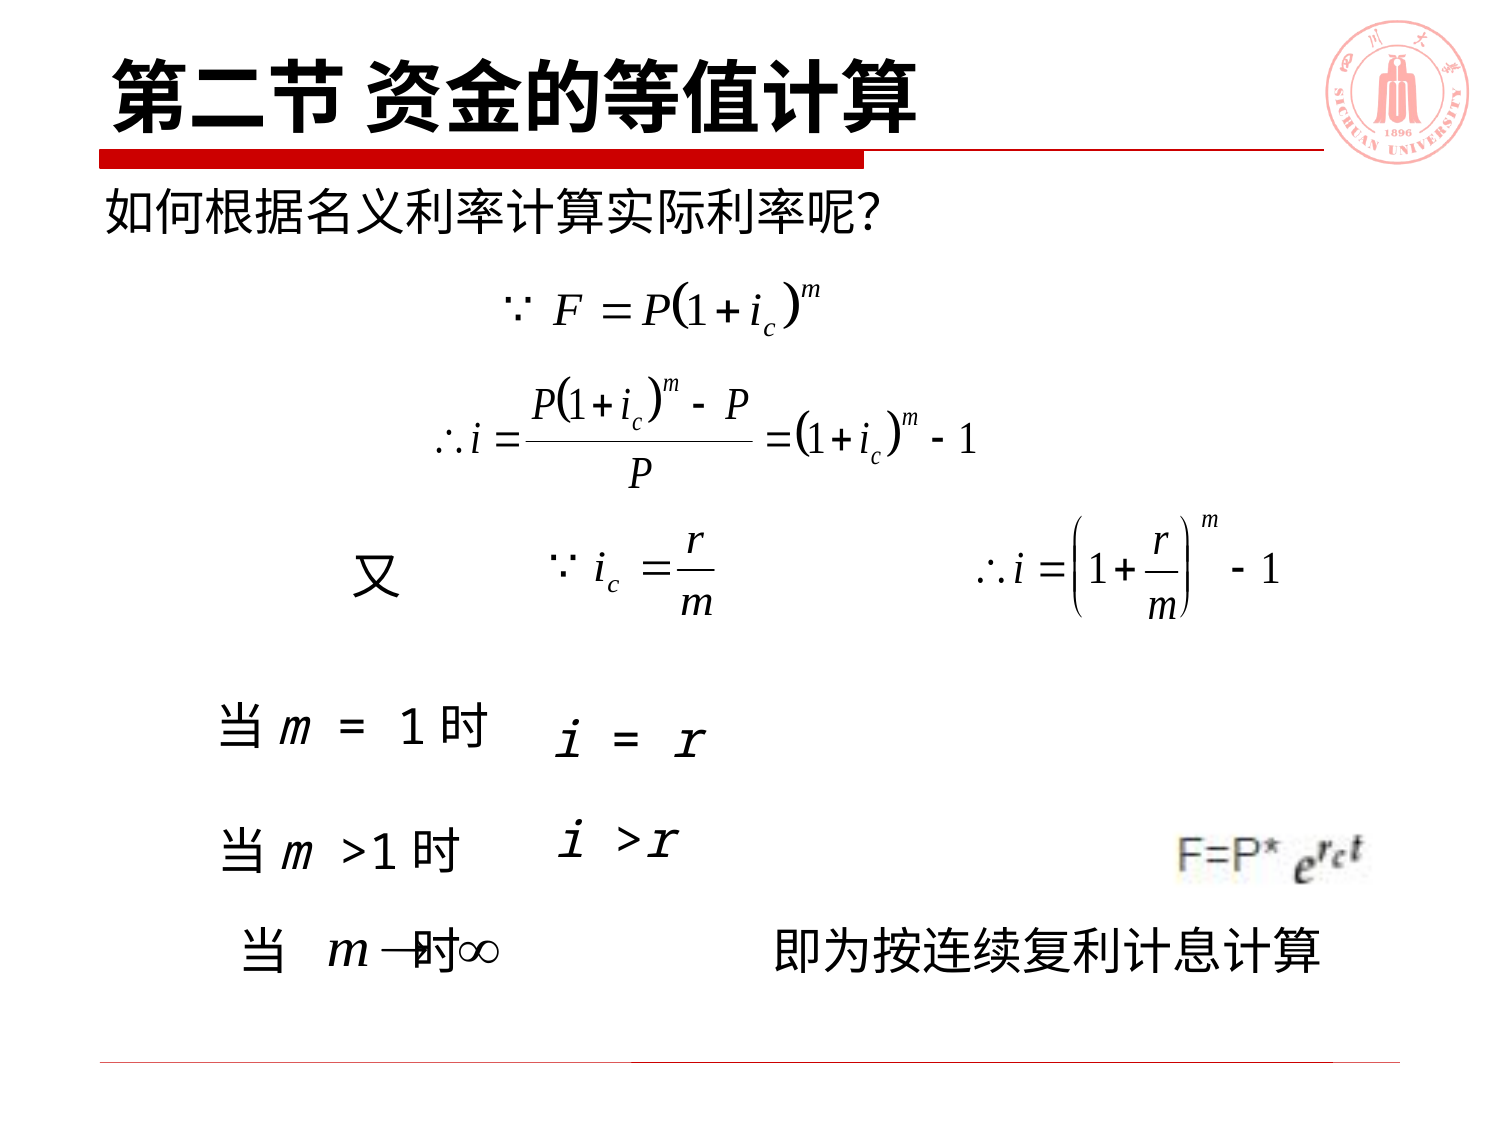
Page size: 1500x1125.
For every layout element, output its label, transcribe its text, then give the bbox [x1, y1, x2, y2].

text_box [548, 512, 724, 625]
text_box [973, 499, 1286, 638]
text_box 当m = 1时 [200, 687, 504, 763]
text_box 当m >1时 [202, 812, 477, 888]
text_box i >r [539, 799, 689, 875]
text_box 即为按连续复利计息计算 [757, 912, 1344, 988]
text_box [432, 361, 983, 500]
picture [1129, 787, 1424, 913]
title 第二节 资金的等值计算 [94, 0, 1407, 150]
text_box 当m >1时 [1324, 18, 1471, 166]
text_box 如何根据名义利率计算实际利率呢？ [89, 172, 928, 283]
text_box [223, 912, 668, 989]
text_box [503, 267, 829, 349]
text_box 又 [336, 537, 416, 613]
text_box i = r [536, 699, 717, 775]
